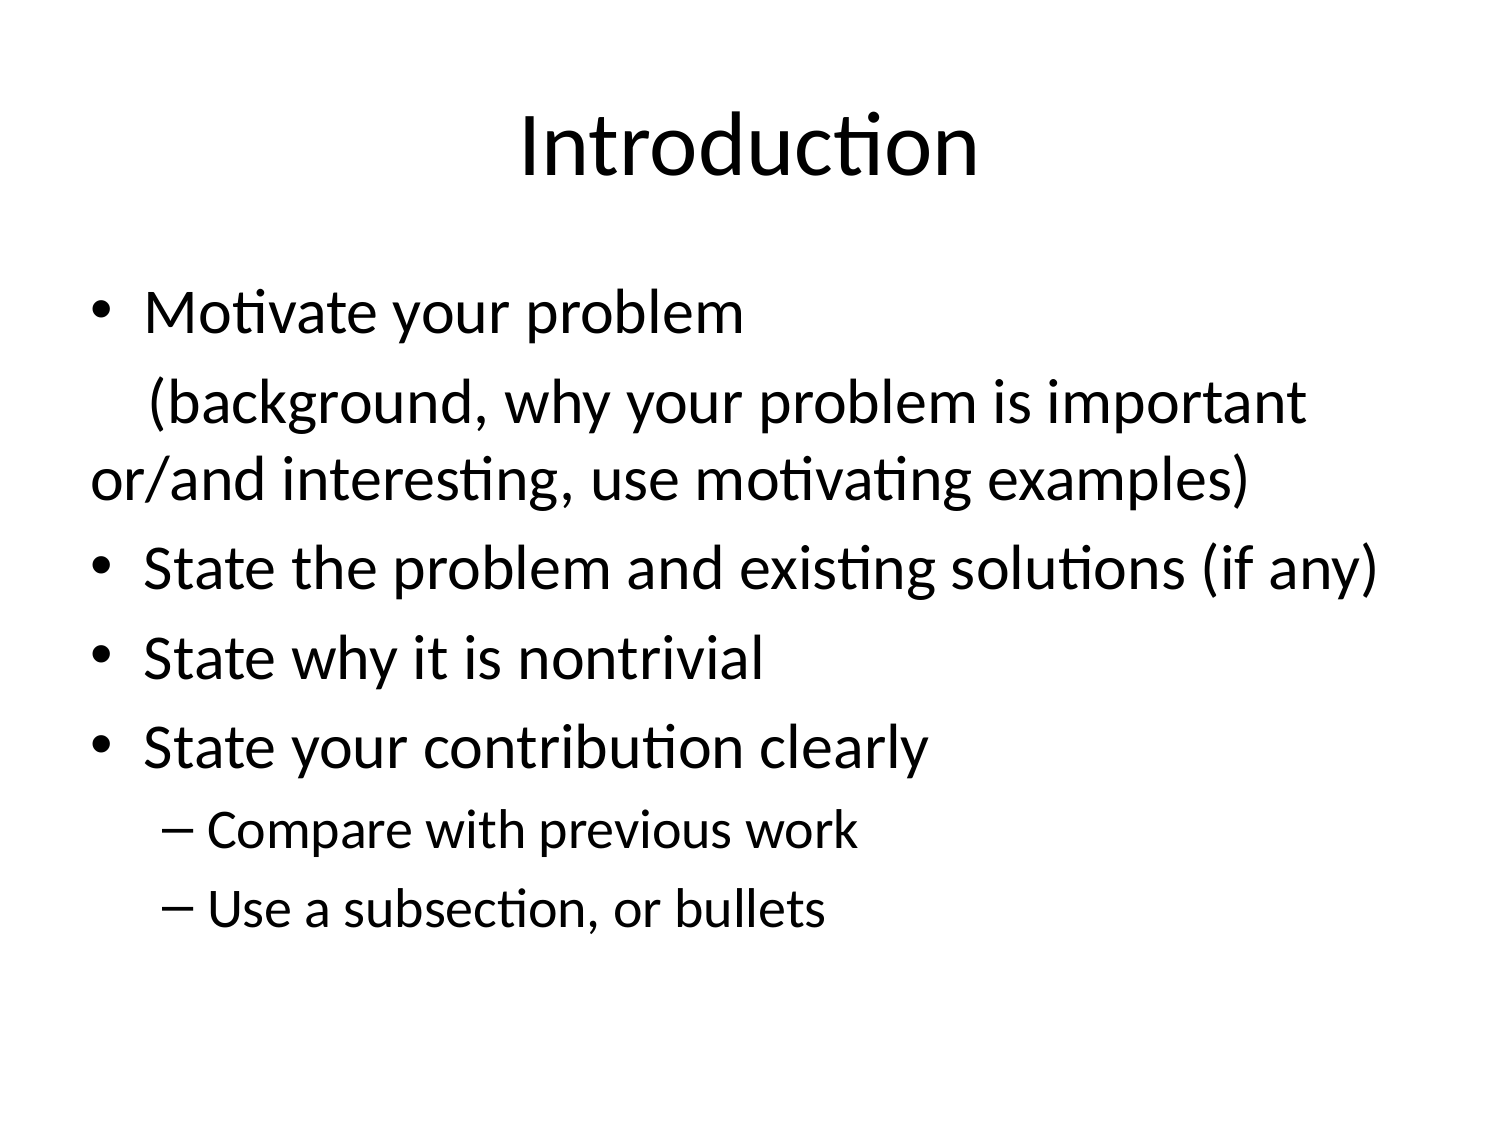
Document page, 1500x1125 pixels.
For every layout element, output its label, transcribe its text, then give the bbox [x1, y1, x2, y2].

title Introduction [75, 45, 1425, 233]
list Motivate your problem (background, why your problem is important or/and interesting, use motivating examples) State the problem and existing solutions (if any) State why it is nontrivial State your contribution clearly Compare with previous work Use a subsection, or bullets [75, 262, 1425, 1005]
